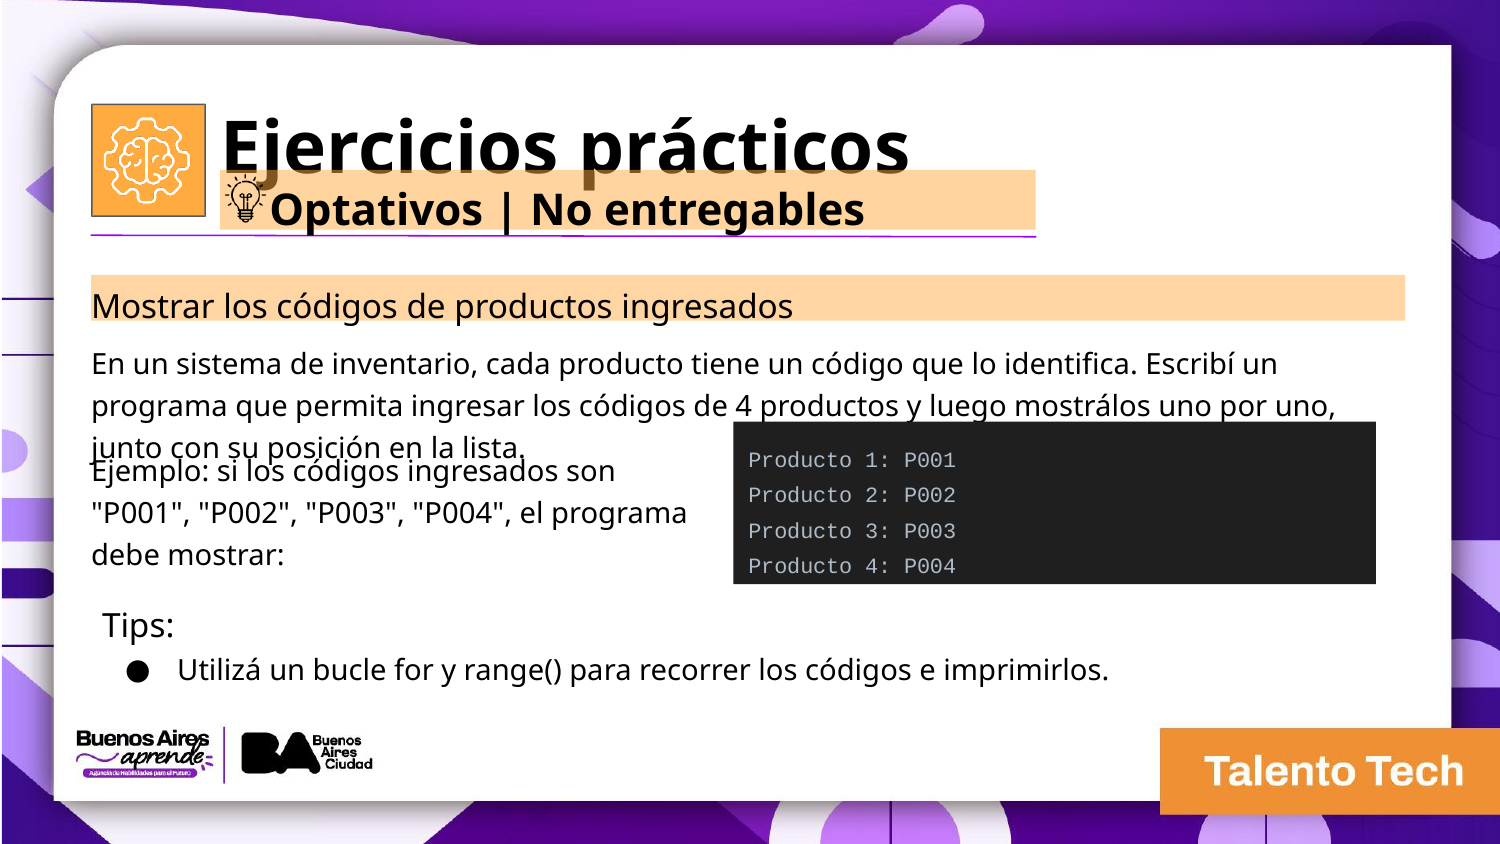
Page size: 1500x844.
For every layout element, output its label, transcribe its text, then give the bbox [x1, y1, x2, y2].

text_box Ejercicios prácticos [220, 82, 1446, 188]
text_box [1, 0, 1500, 844]
text_box Ejemplo: si los códigos ingresados son "P001", "P002", "P003", "P004", el programa debe mostrar: [91, 445, 715, 572]
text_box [90, 271, 1406, 321]
text_box En un sistema de inventario, cada producto tiene un código que lo identifica. Escribí un programa que permita ingresar los códigos de 4 productos y luego mostrálos uno por uno, junto con su posición en la lista. [91, 338, 1386, 464]
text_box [219, 166, 1036, 230]
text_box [90, 103, 207, 218]
text_box Producto 1: P001 Producto 2: P002 Producto 3: P003 Producto 4: P004 [733, 421, 1376, 585]
text_box Tips: Utilizá un bucle for y range() para recorrer los códigos e imprimirlos. [101, 596, 1374, 686]
